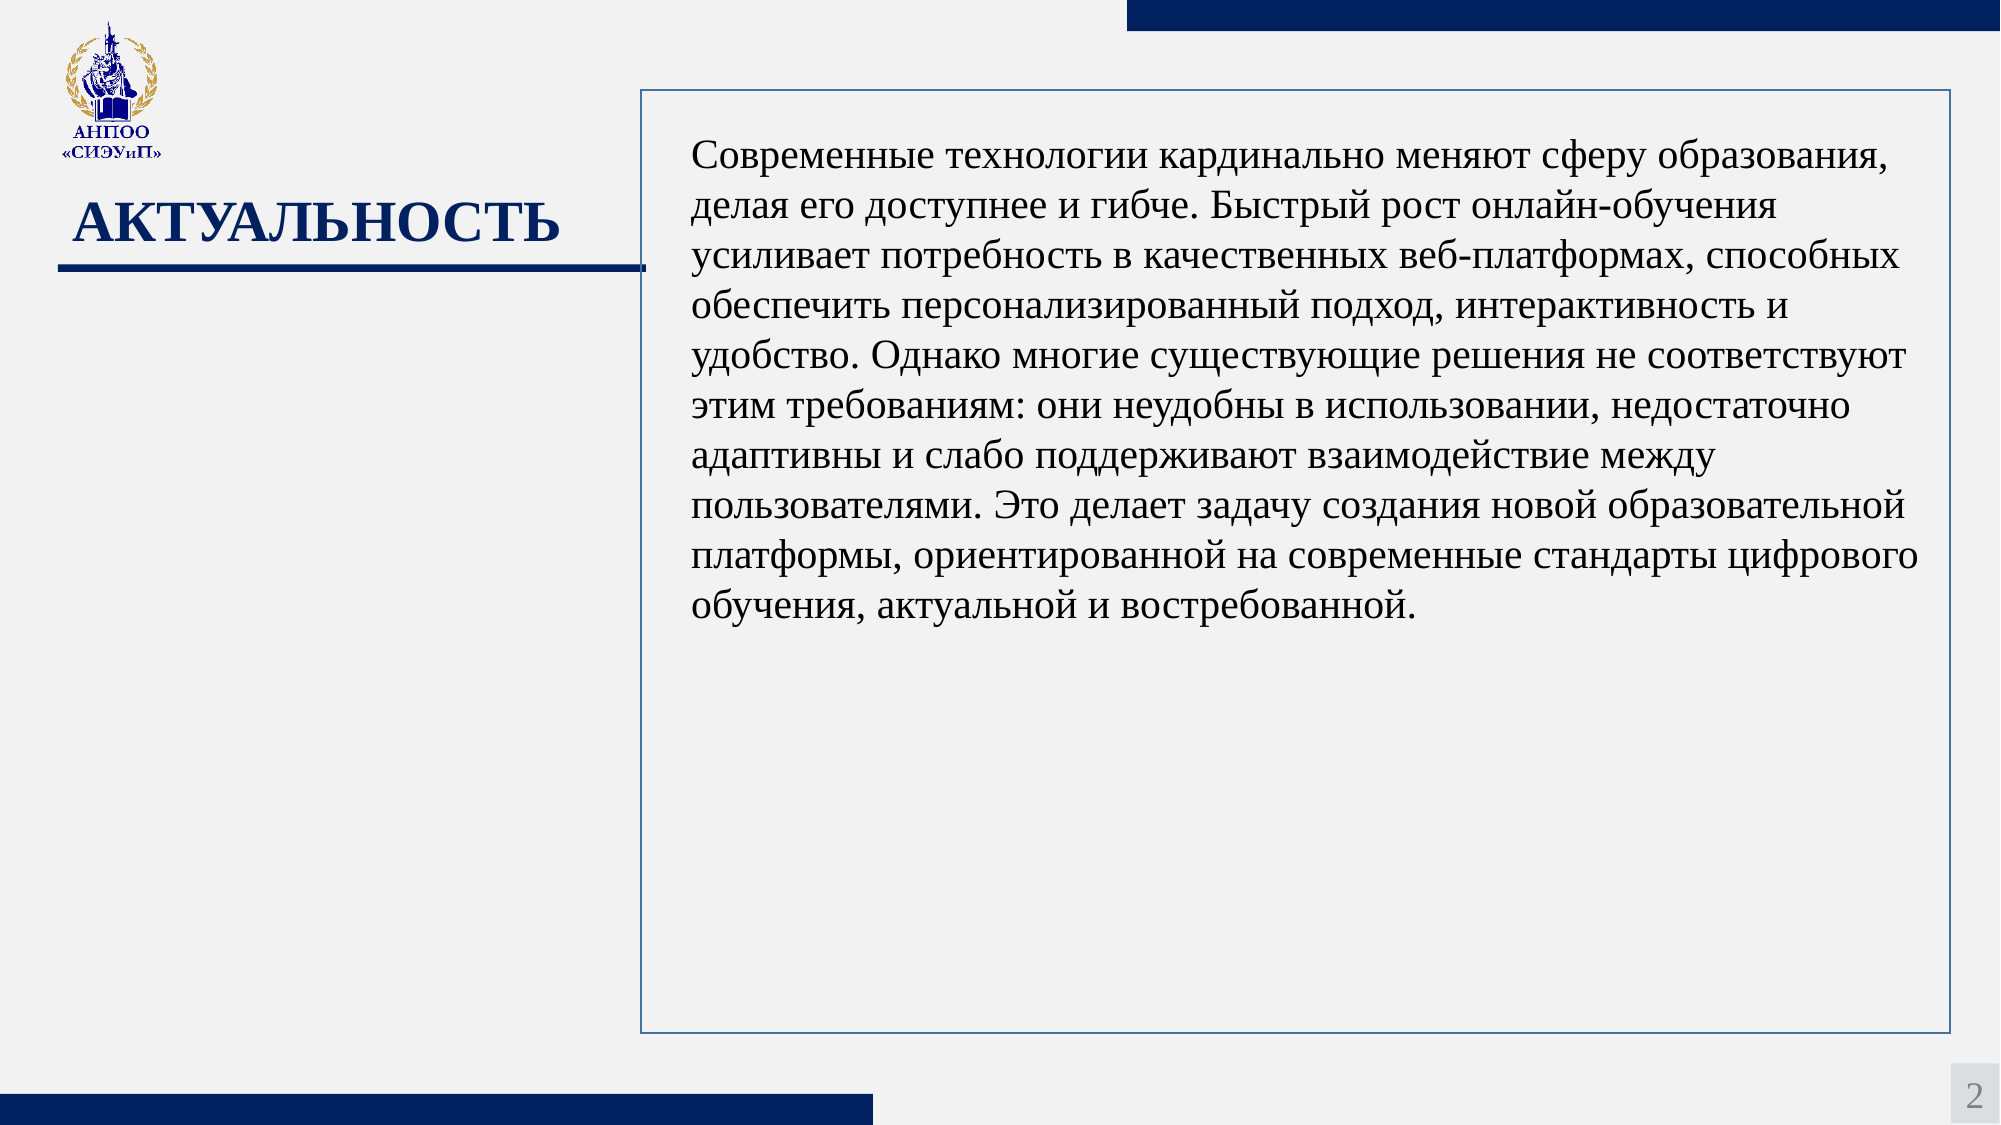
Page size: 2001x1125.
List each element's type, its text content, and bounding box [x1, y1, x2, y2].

picture [62, 21, 161, 158]
text_box АКТУАЛЬНОСТЬ [57, 175, 640, 261]
text_box [1126, 0, 2000, 32]
text_box Современные технологии кардинально меняют сферу образования, делая его доступнее и гибче. Быстрый рост онлайн-обучения усиливает потребность в качественных веб-платформах, способных обеспечить персонализированный подход, интерактивность и удобство. Однако многие существующие решения не соответствуют этим требованиям: они неудобны в использовании, недостаточно адаптивны и слабо поддерживают взаимодействие между пользователями. Это делает задачу создания новой образовательной платформы, ориентированной на современные стандарты цифрового обучения, актуальной и востребованной. [676, 119, 1944, 635]
text_box 2 [1950, 1063, 2000, 1124]
text_box [57, 263, 640, 273]
text_box [0, 1093, 874, 1125]
text_box [640, 89, 1951, 1034]
